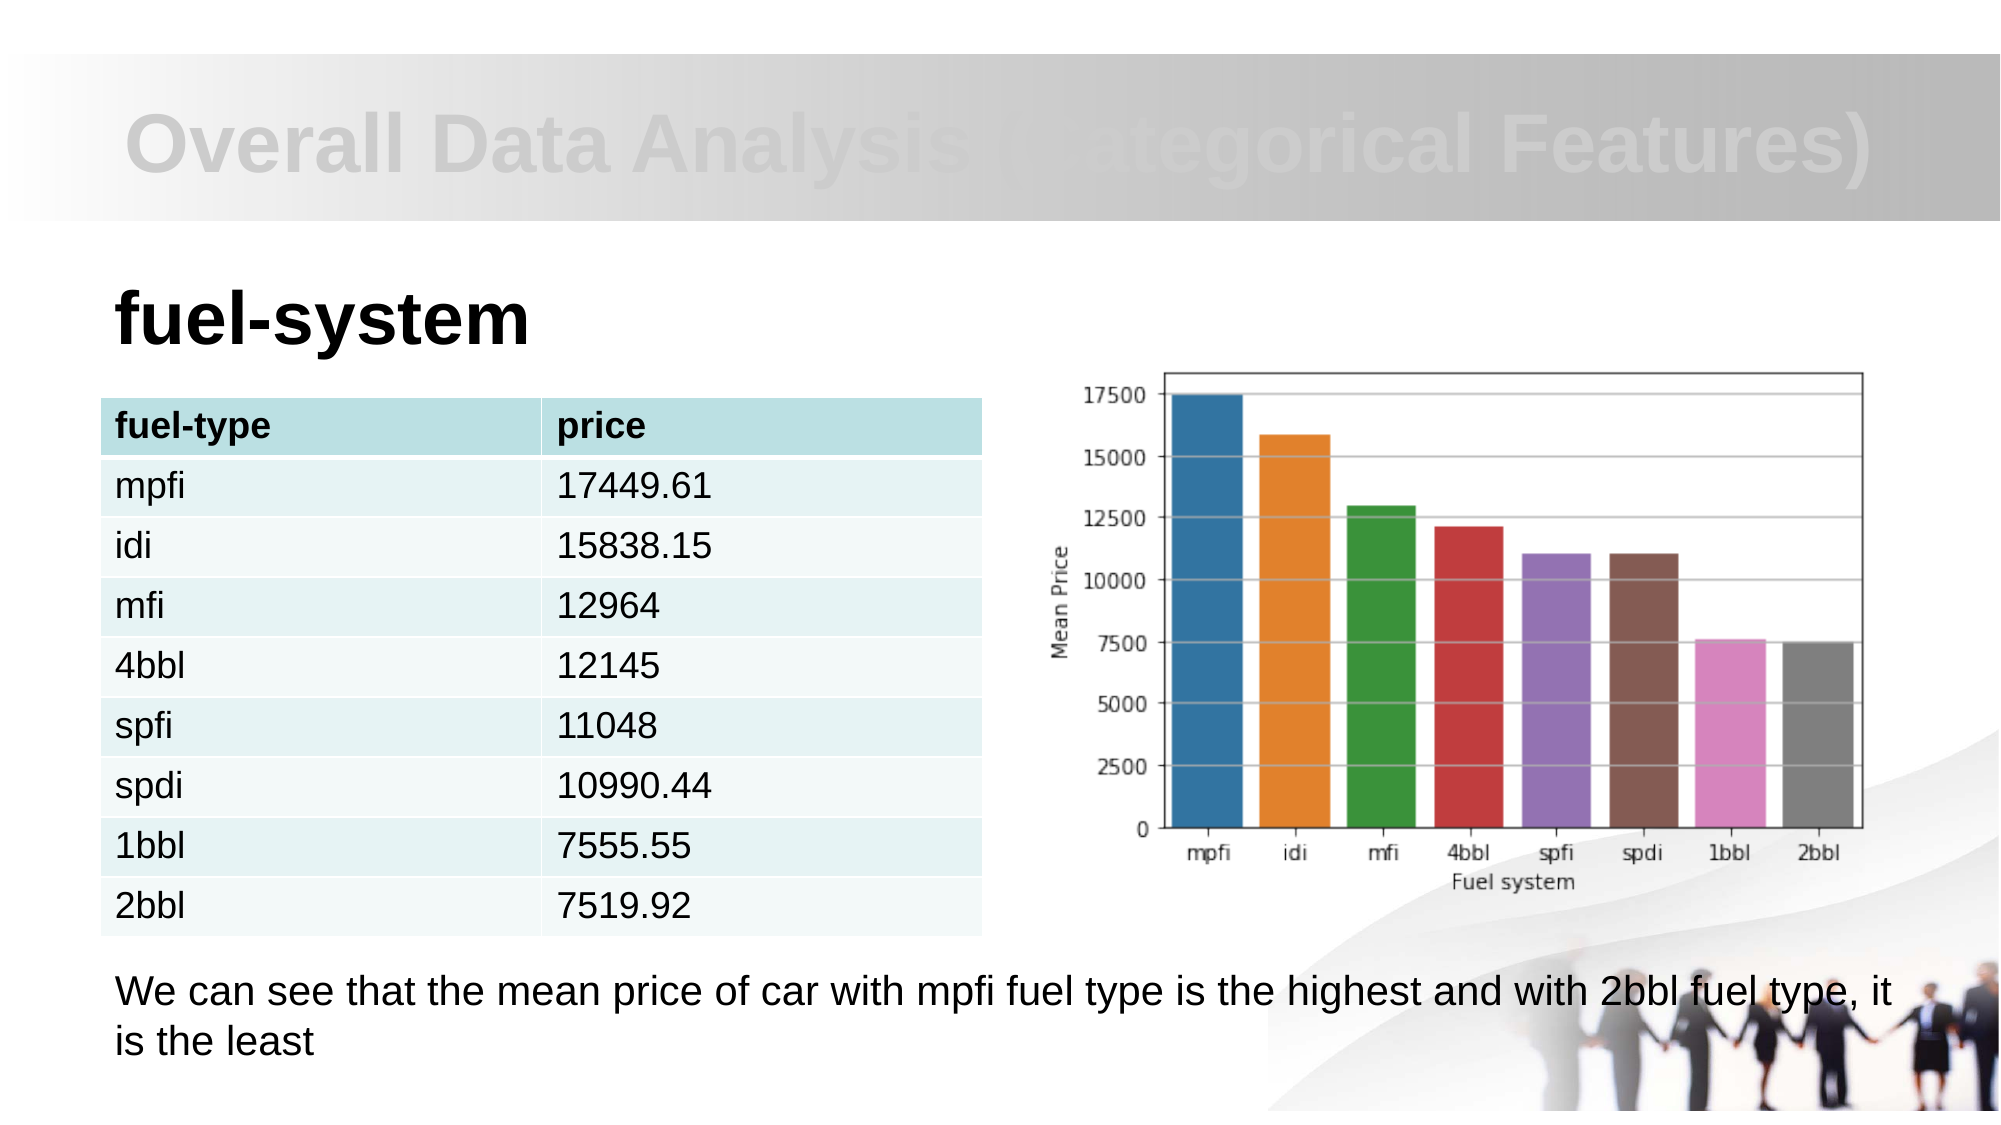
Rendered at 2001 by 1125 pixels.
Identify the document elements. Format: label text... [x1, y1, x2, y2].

list fuel-system We can see that the mean price of car with mpfi fuel type is the highest and with 2bbl fuel type, it is the least [99, 262, 1926, 1090]
table_cell 7519.92 [542, 878, 982, 936]
table_cell 17449.61 [542, 460, 982, 516]
table_cell 1bbl [101, 818, 541, 876]
table_header price [542, 398, 982, 455]
table_header fuel-type [101, 398, 541, 455]
table_cell 11048 [542, 698, 982, 756]
table_cell spdi [101, 758, 541, 816]
table_cell 7555.55 [542, 818, 982, 876]
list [1039, 360, 1877, 907]
title Overall Data Analysis (Categorical Features) [99, 44, 1901, 233]
table_cell 4bbl [101, 638, 541, 696]
table_cell mfi [101, 578, 541, 636]
picture [1268, 728, 1999, 1111]
table_cell 2bbl [101, 878, 541, 936]
table_cell 12964 [542, 578, 982, 636]
table_cell idi [101, 518, 541, 576]
table_cell mpfi [101, 460, 541, 516]
table_cell 15838.15 [542, 518, 982, 576]
table_cell 10990.44 [542, 758, 982, 816]
table_cell spfi [101, 698, 541, 756]
table_cell 12145 [542, 638, 982, 696]
